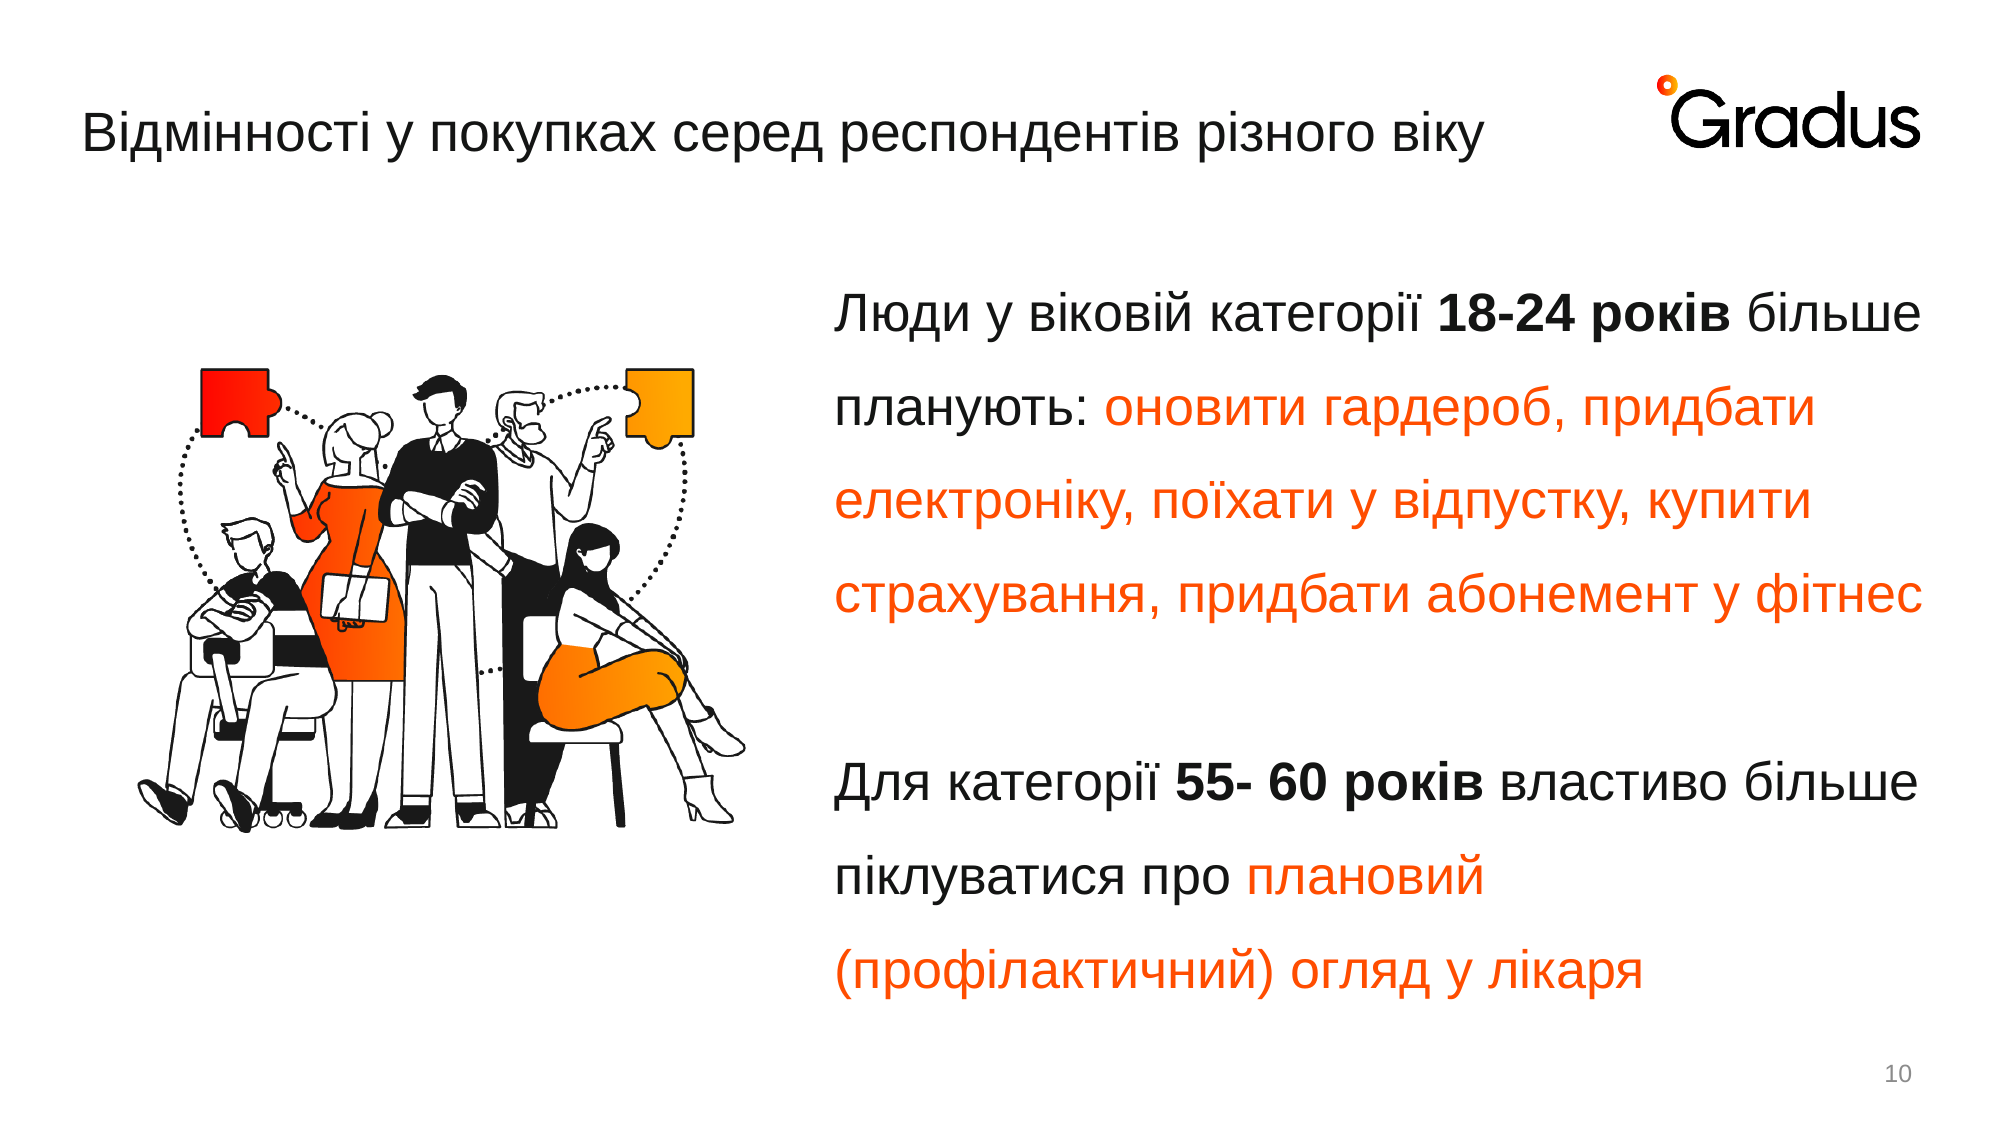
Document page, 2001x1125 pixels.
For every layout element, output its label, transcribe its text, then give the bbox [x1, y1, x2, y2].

picture [136, 368, 746, 833]
slide_number 10 [1477, 1042, 1928, 1103]
text_box Люди у віковій категорії 18-24 років більше планують: оновити гардероб, придбати електроніку, поїхати у відпустку, купити страхування, придбати абонемент у фітнес Для категорії 55- 60 років властиво більше піклуватися про плановий (профілактичний) огляд у лікаря [819, 240, 1940, 1023]
title Відмінності у покупках серед респондентів різного віку [66, 71, 1582, 196]
picture [1656, 74, 1927, 152]
